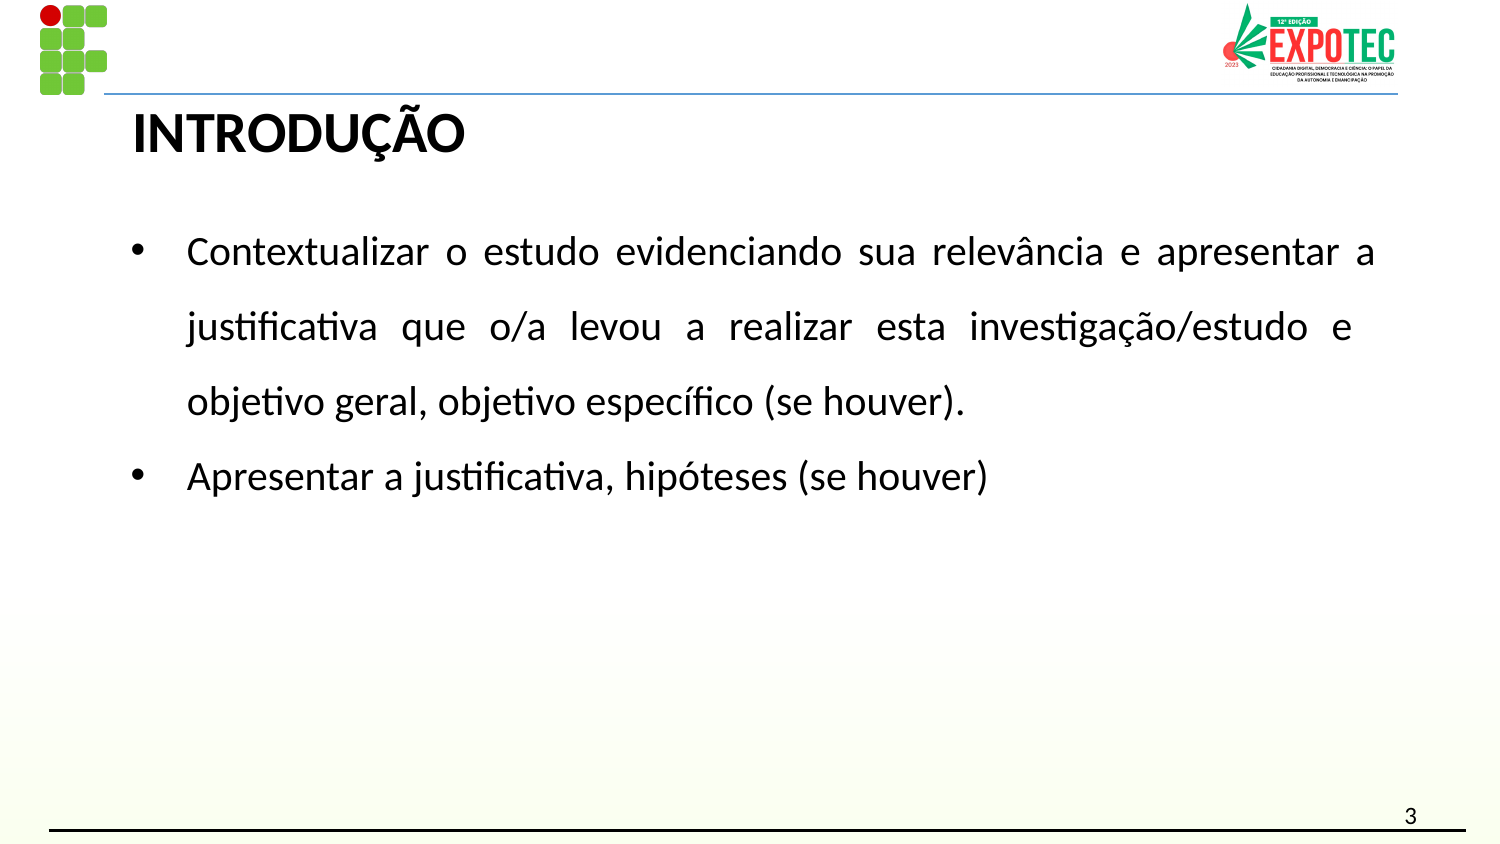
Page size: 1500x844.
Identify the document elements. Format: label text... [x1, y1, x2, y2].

picture [40, 5, 107, 95]
title INTRODUÇÃO [117, 107, 1393, 173]
picture [1221, 1, 1398, 87]
subtitle Contextualizar o estudo evidenciando sua relevância e apresentar a justificativa que o/a levou a realizar esta investigação/estudo e objetivo geral, objetivo específico (se houver). Apresentar a justificativa, hipóteses (se houver) [115, 191, 1391, 737]
